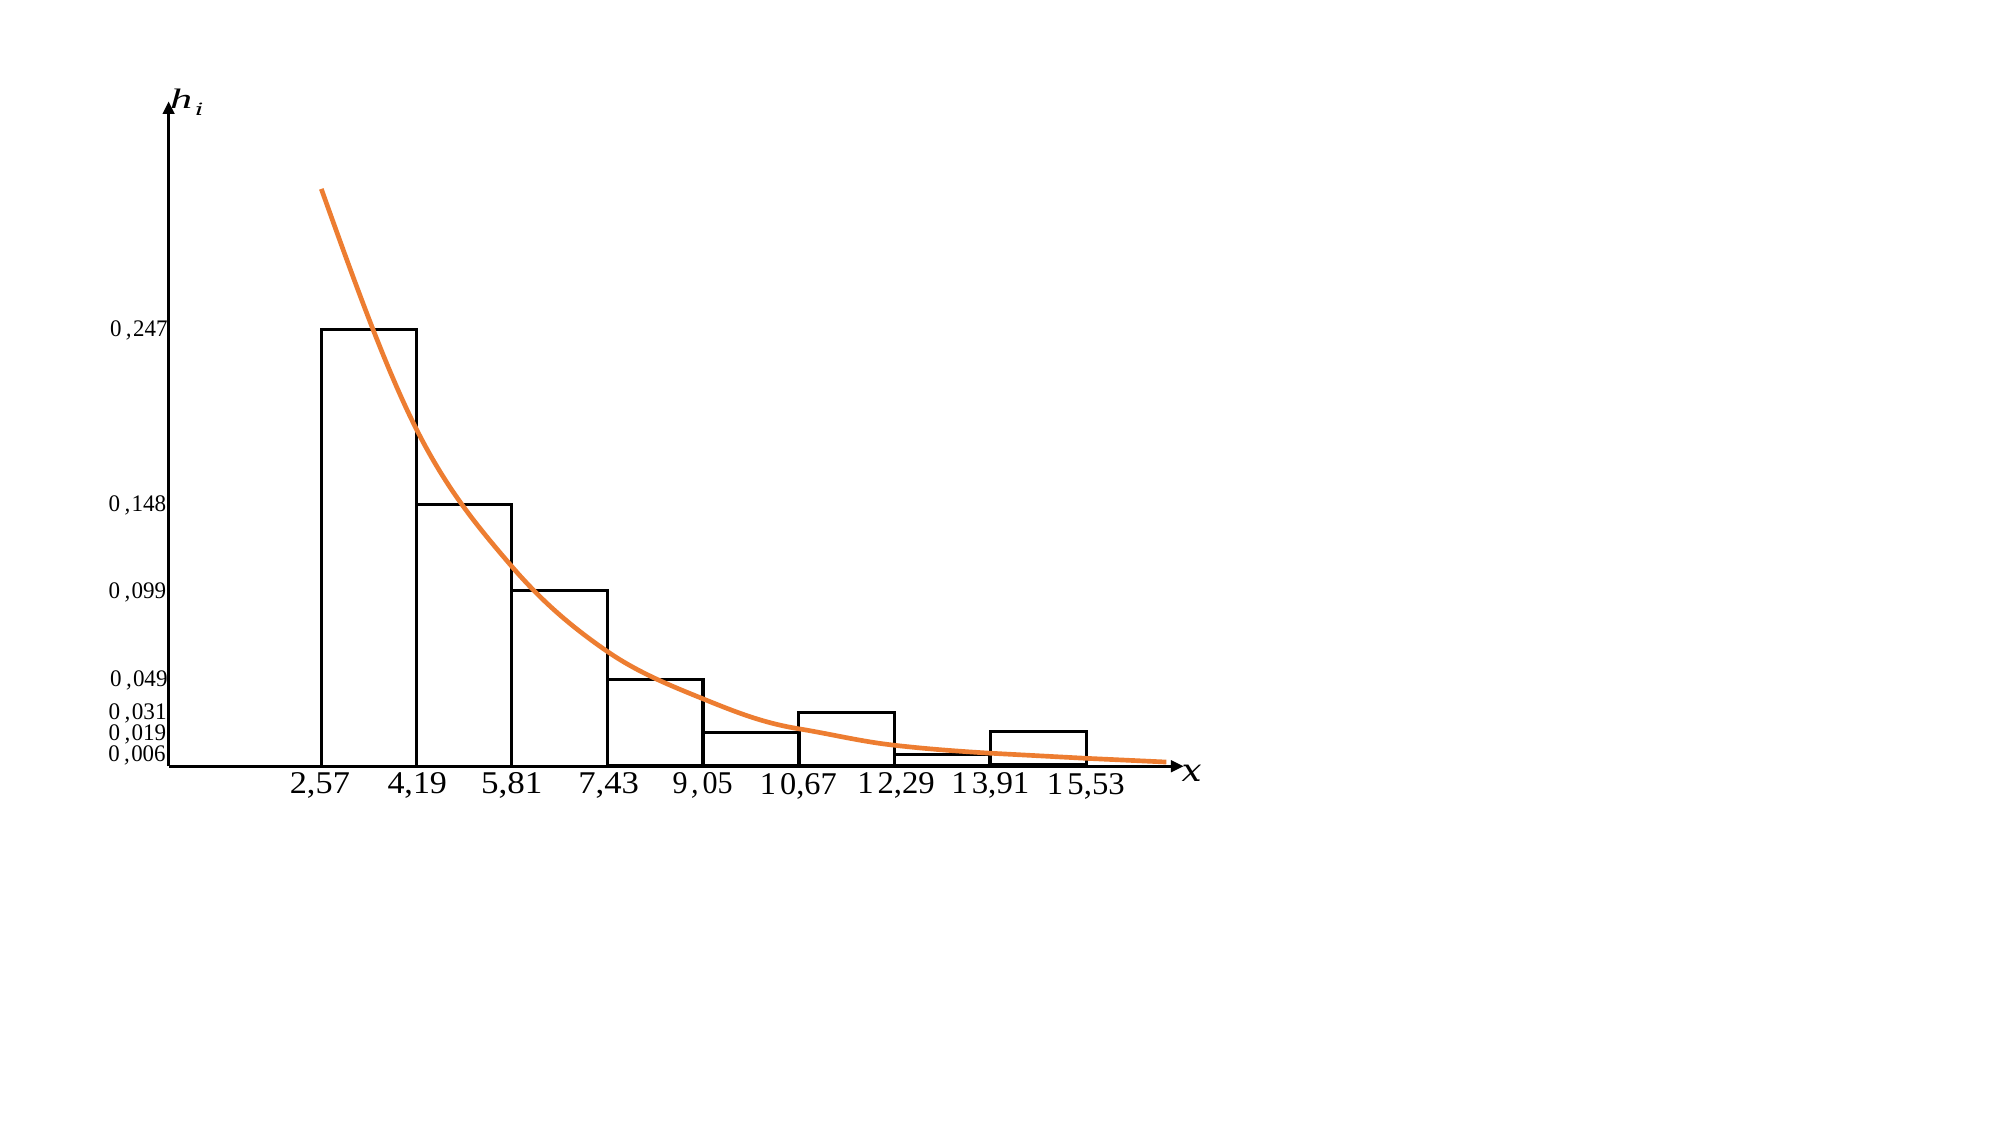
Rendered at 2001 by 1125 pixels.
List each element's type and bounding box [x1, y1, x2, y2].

text_box [797, 730, 895, 766]
text_box [893, 753, 990, 766]
text_box [702, 731, 797, 766]
text_box [606, 678, 704, 766]
text_box [415, 503, 513, 766]
text_box [320, 328, 418, 766]
text_box [990, 754, 1088, 766]
text_box [320, 188, 1167, 763]
text_box [511, 590, 608, 766]
